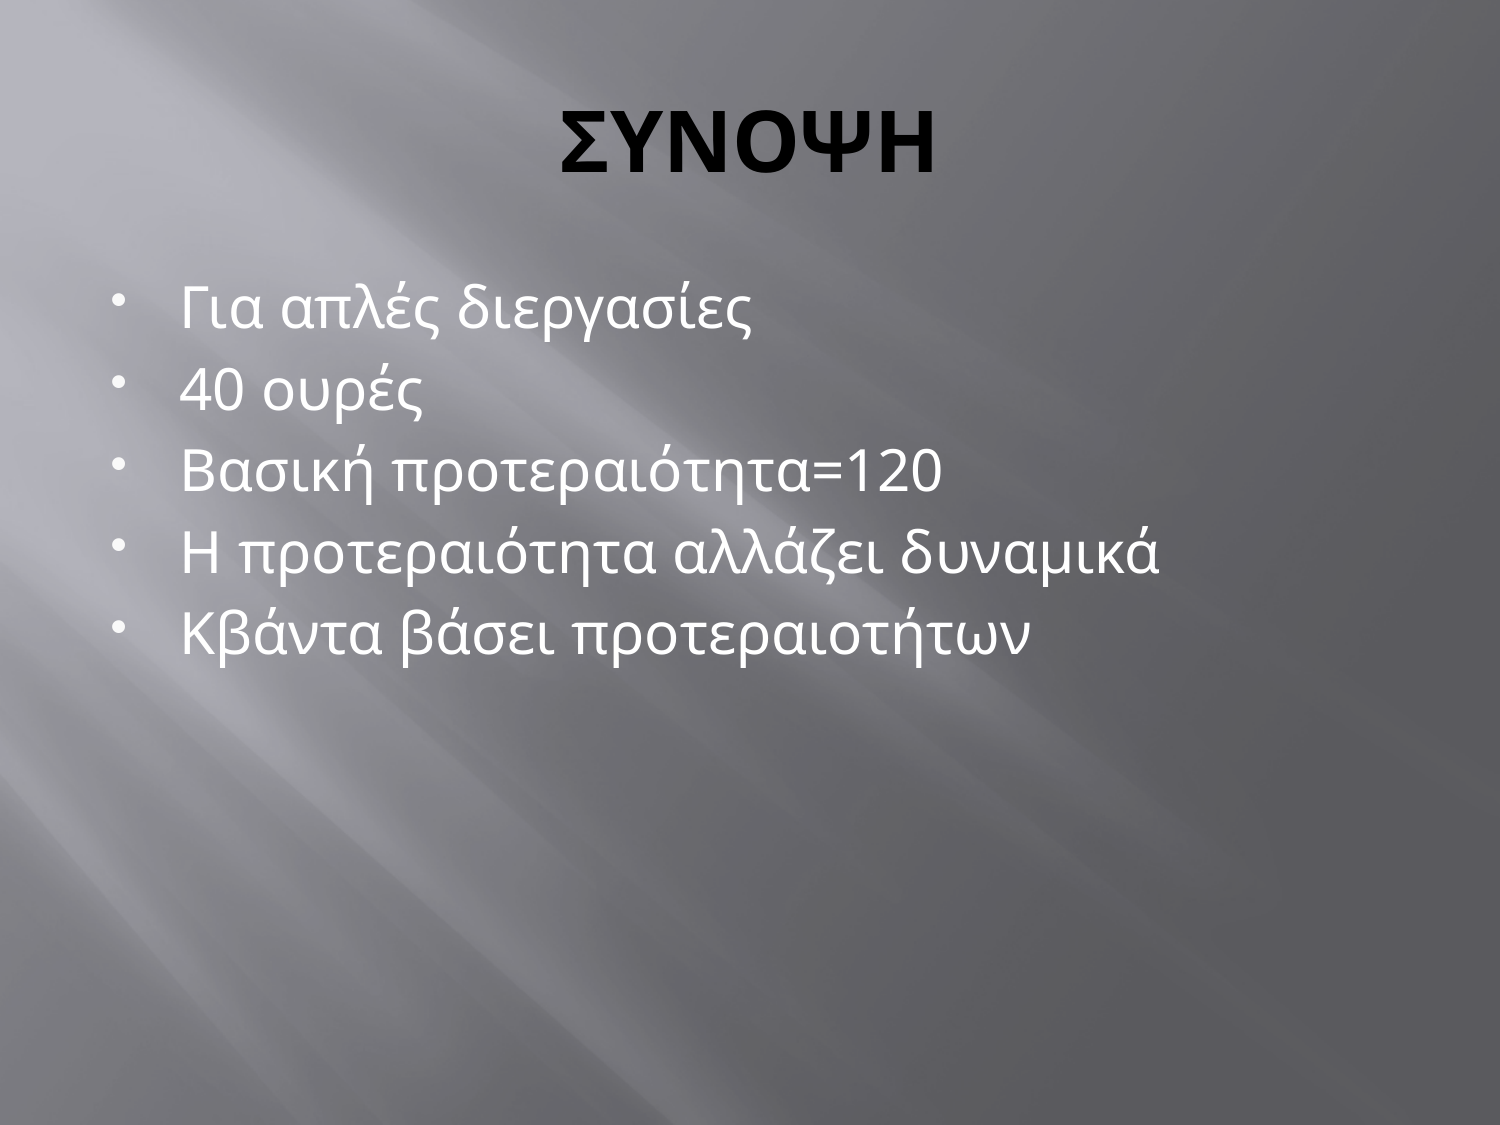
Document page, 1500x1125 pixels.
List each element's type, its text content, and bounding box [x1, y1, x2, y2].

title ΣΥΝΟΨΗ [75, 45, 1425, 233]
list Για απλές διεργασίες 40 ουρές Βασική προτεραιότητα=120 Η προτεραιότητα αλλάζει δυναμικά Κβάντα βάσει προτεραιοτήτων [75, 262, 1425, 1035]
